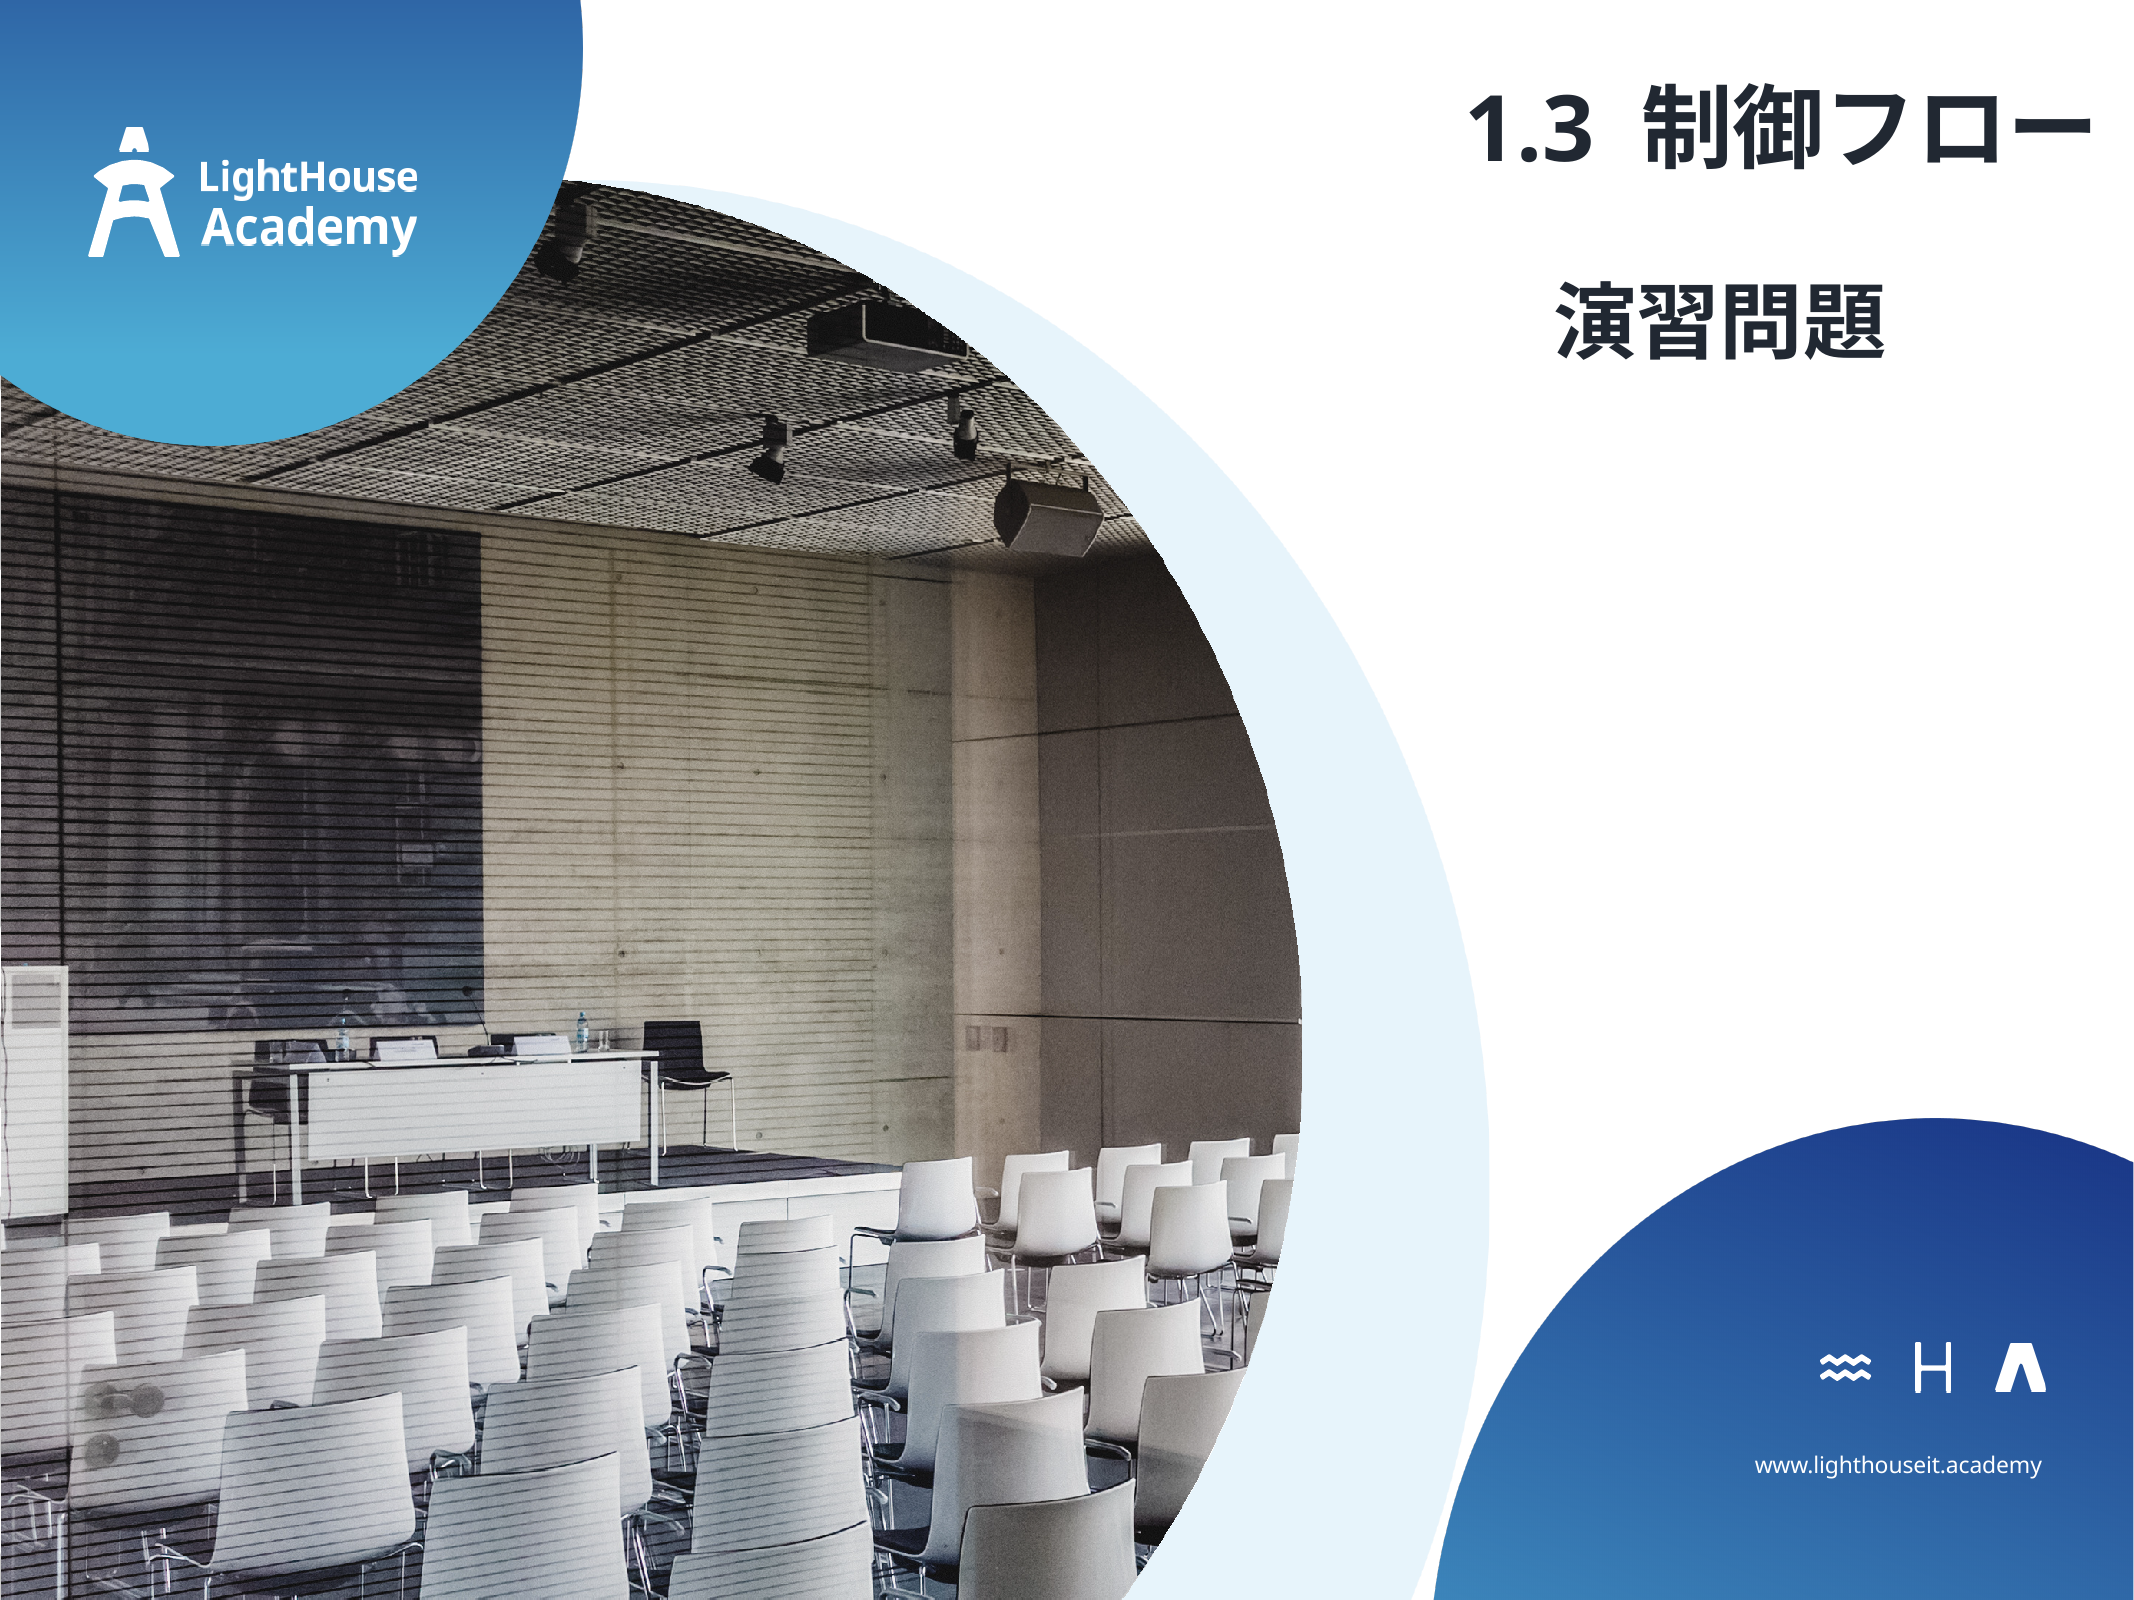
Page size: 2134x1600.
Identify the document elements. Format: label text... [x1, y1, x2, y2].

title 1.3 制御フロー [764, 80, 2100, 184]
picture [0, 0, 2134, 1600]
